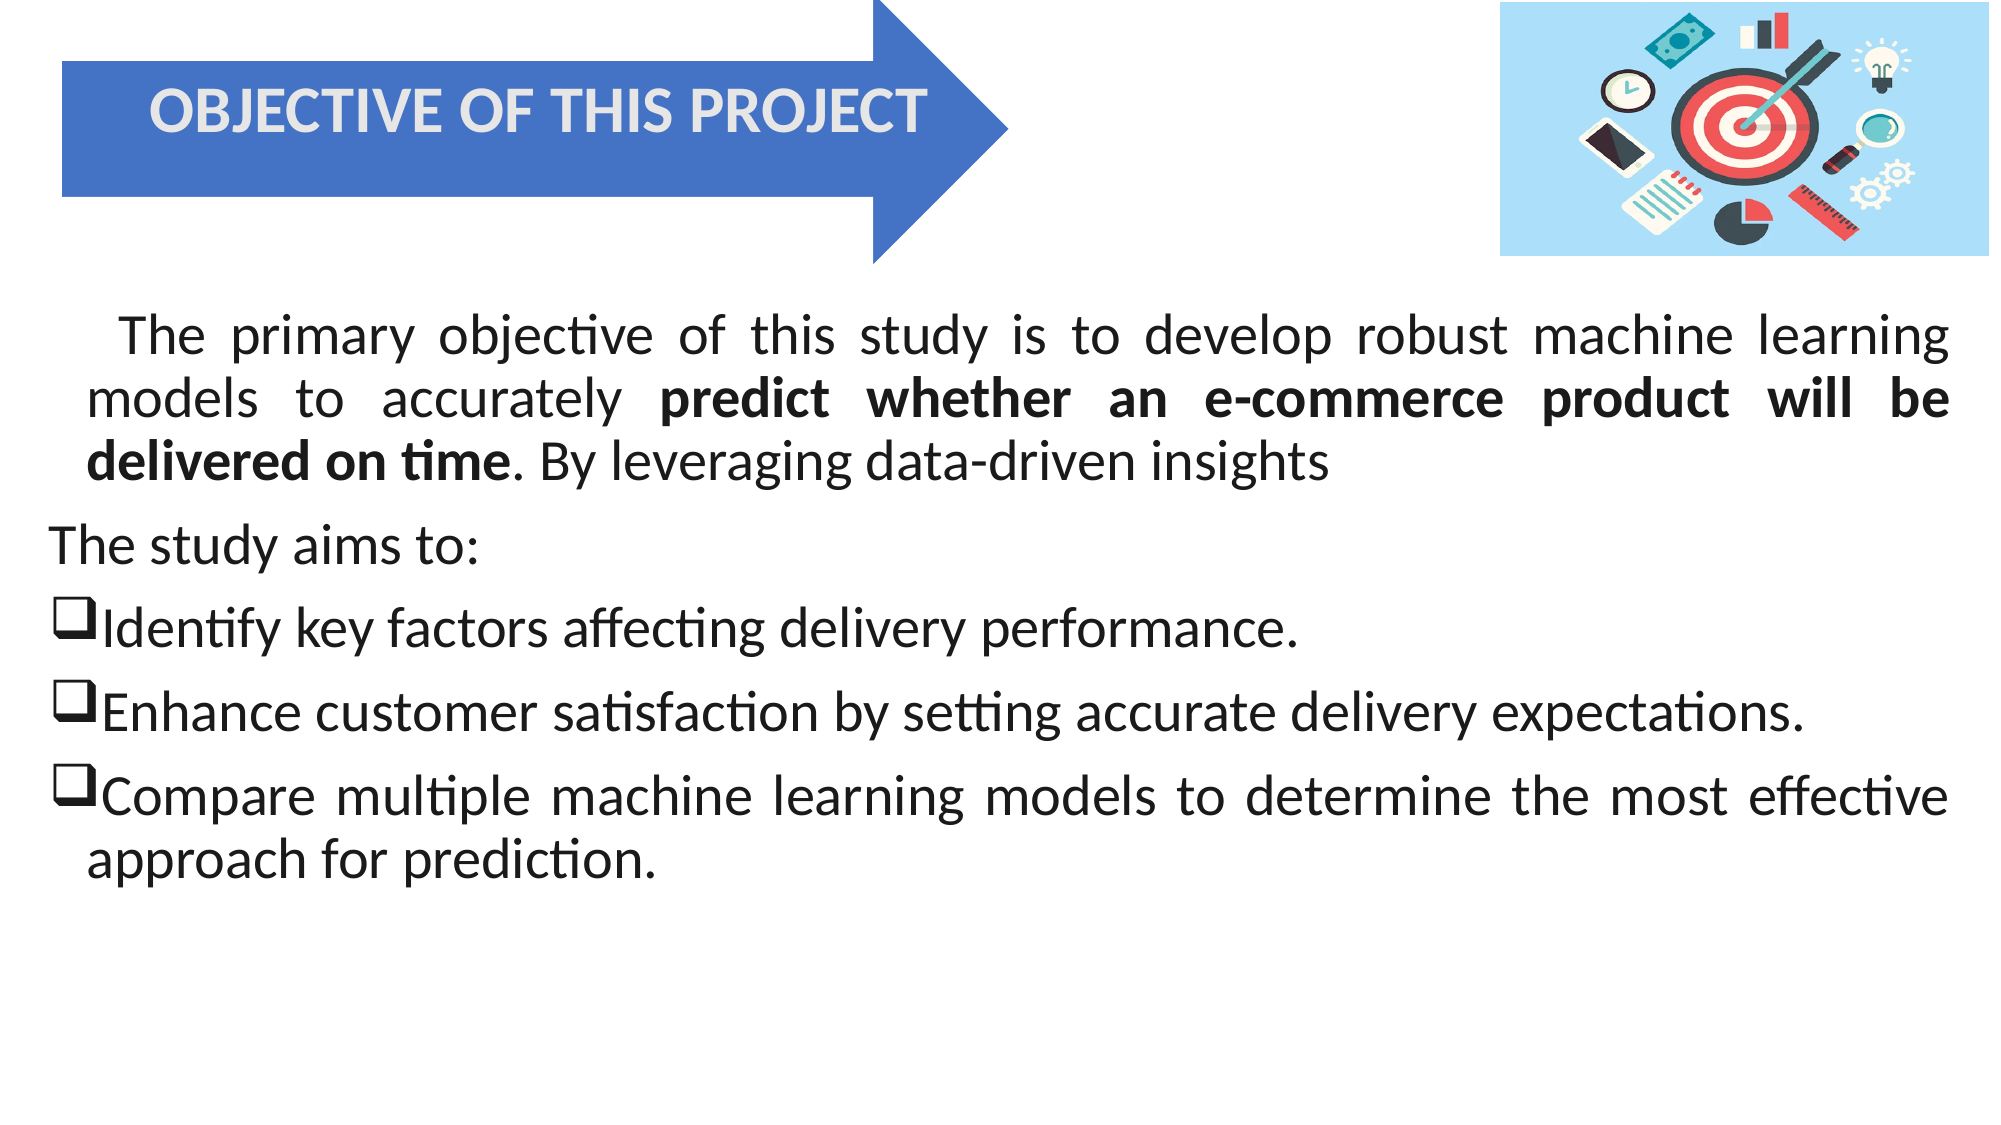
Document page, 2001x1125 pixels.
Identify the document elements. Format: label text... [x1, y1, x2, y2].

picture [1500, 2, 1989, 256]
list The primary objective of this study is to develop robust machine learning models to accurately predict whether an e-commerce product will be delivered on time. By leveraging data-driven insights The study aims to: Identify key factors affecting delivery performance. Enhance customer satisfaction by setting accurate delivery expectations. Compare multiple machine learning models to determine the most effective approach for prediction. [33, 297, 1967, 1019]
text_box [59, 0, 1012, 268]
